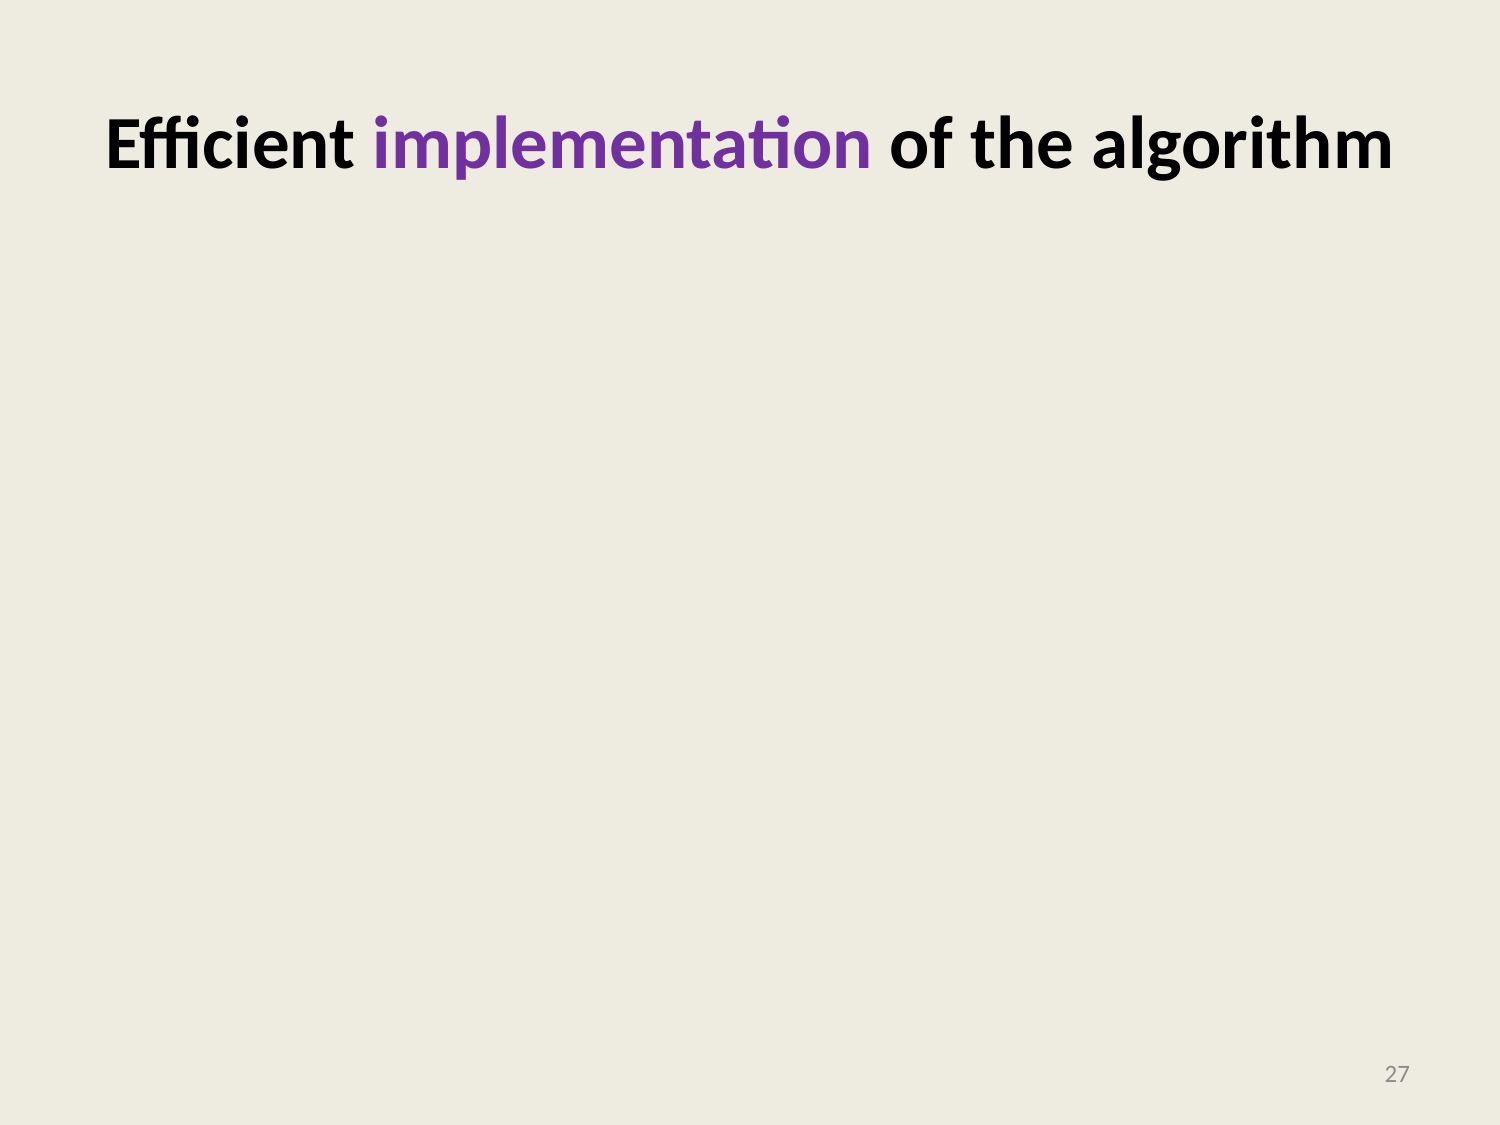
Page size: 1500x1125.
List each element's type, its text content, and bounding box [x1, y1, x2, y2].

title Efficient implementation of the algorithm [75, 45, 1425, 233]
slide_number 27 [1074, 1042, 1425, 1103]
